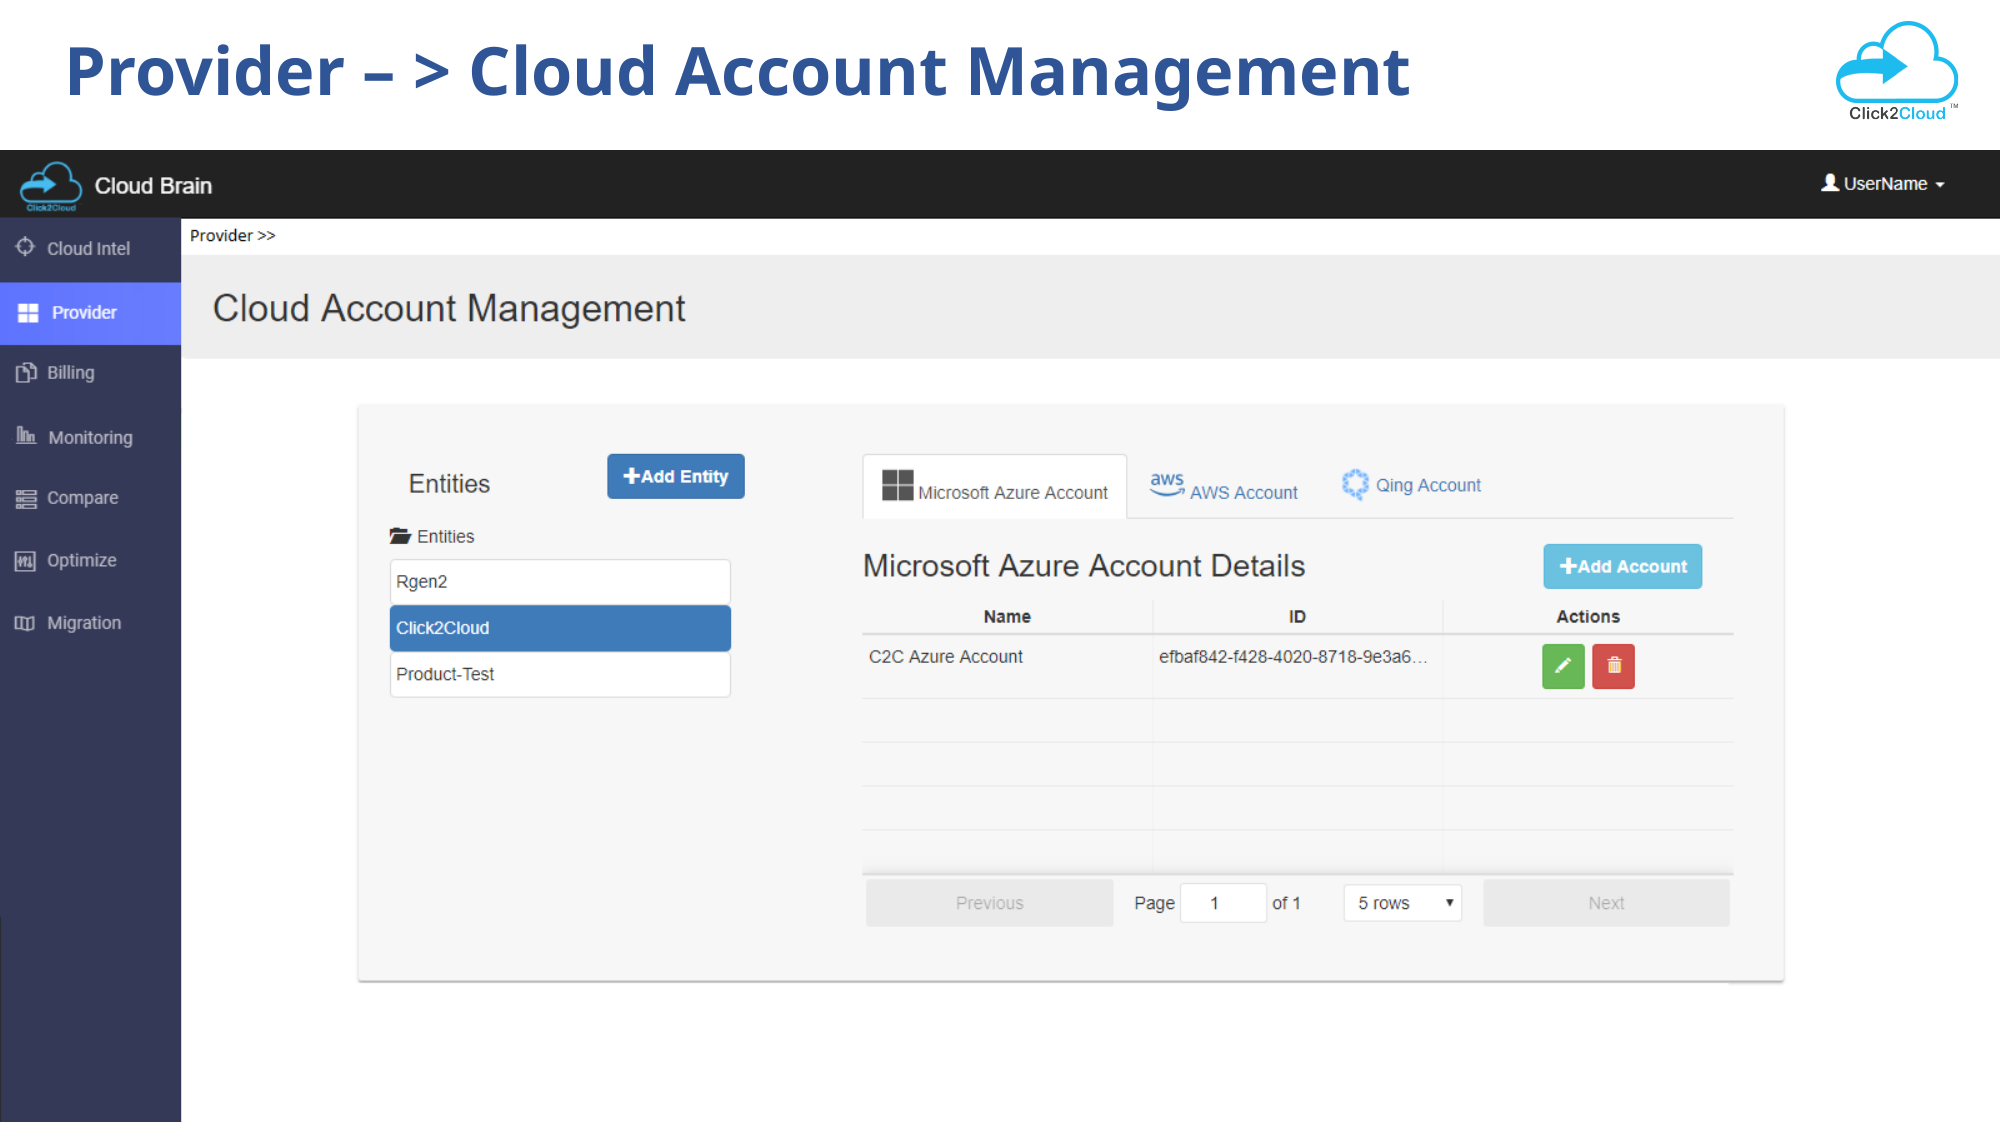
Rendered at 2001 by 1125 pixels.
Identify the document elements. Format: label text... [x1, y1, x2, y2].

picture [1835, 20, 1959, 120]
title Provider – > Cloud Account Management [32, 0, 1960, 148]
picture [0, 150, 2000, 1122]
